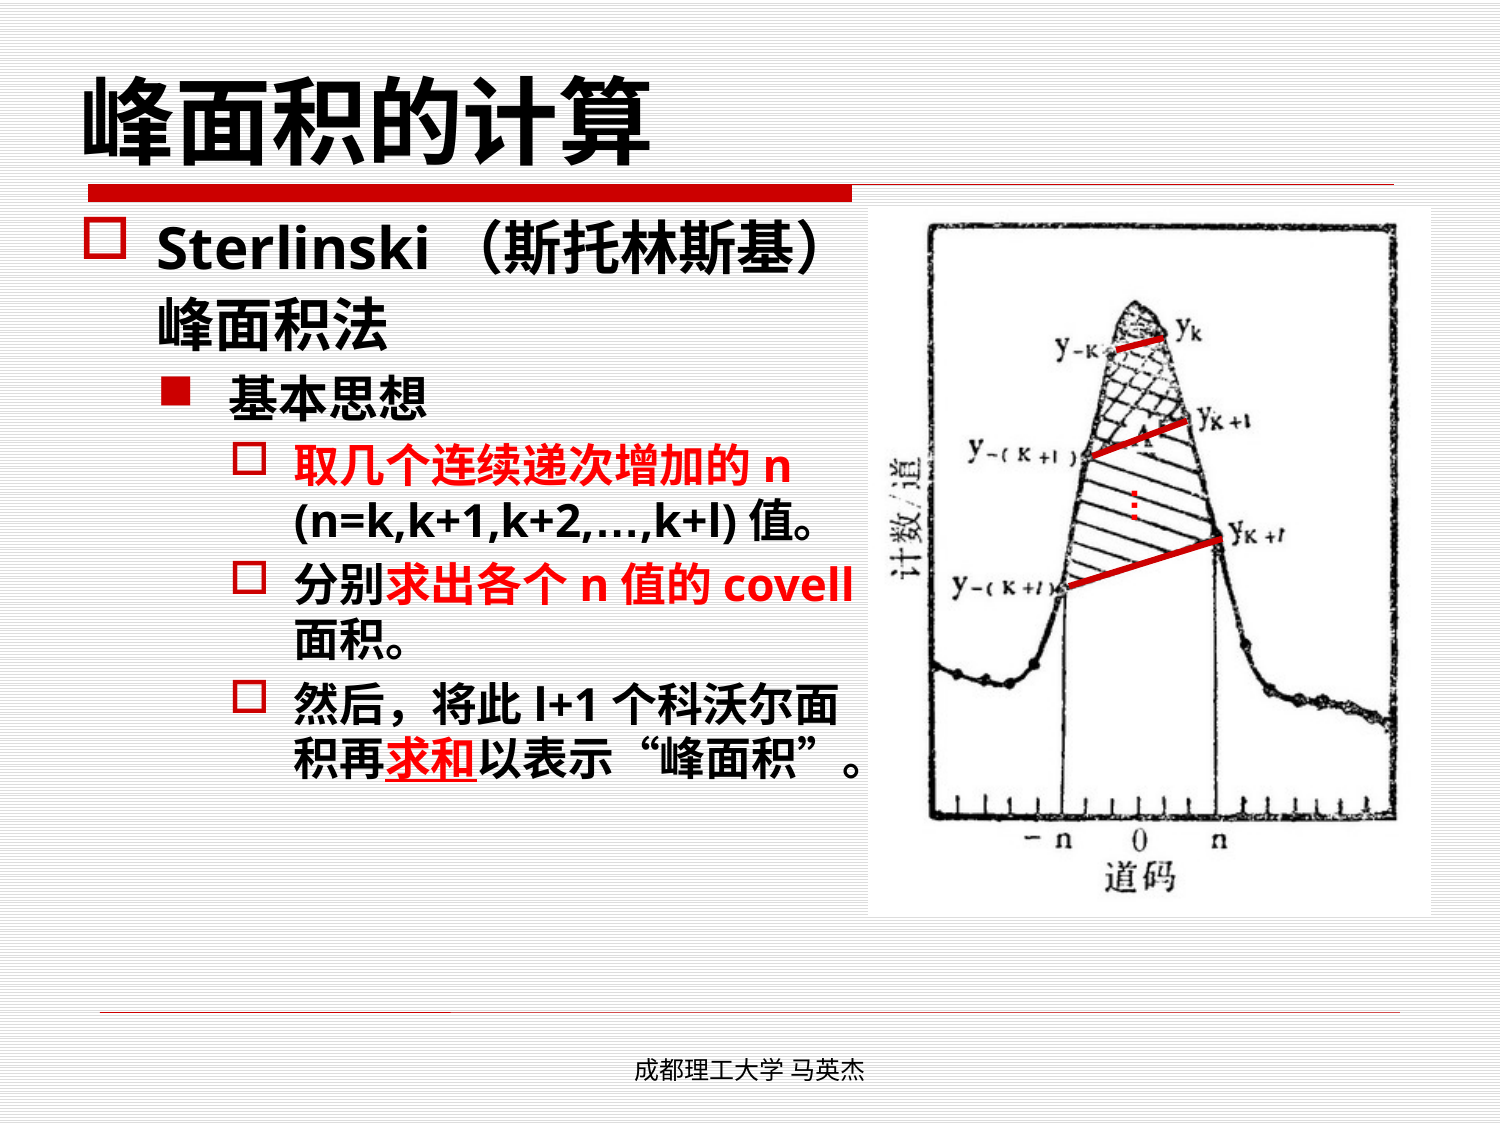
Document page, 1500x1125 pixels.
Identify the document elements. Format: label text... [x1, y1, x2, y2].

list Sterlinski（斯托林斯基）峰面积法 基本思想 取几个连续递次增加的n (n=k,k+1,k+2,…,k+l)值。 分别求出各个n值的covell面积。 然后，将此l+1个科沃尔面积再求和以表示“峰面积”。 [64, 473, 892, 1047]
picture [867, 207, 1431, 917]
list Sterlinski（斯托林斯基）峰面积法 基本思想 取几个连续递次增加的n (n=k,k+1,k+2,…,k+l)值。 分别求出各个n值的covell面积。 然后，将此l+1个科沃尔面积再求和以表示“峰面积”。 [64, 196, 892, 472]
footer 成都理工大学 马英杰 [512, 1046, 988, 1103]
title 峰面积的计算 [64, 1, 1460, 185]
